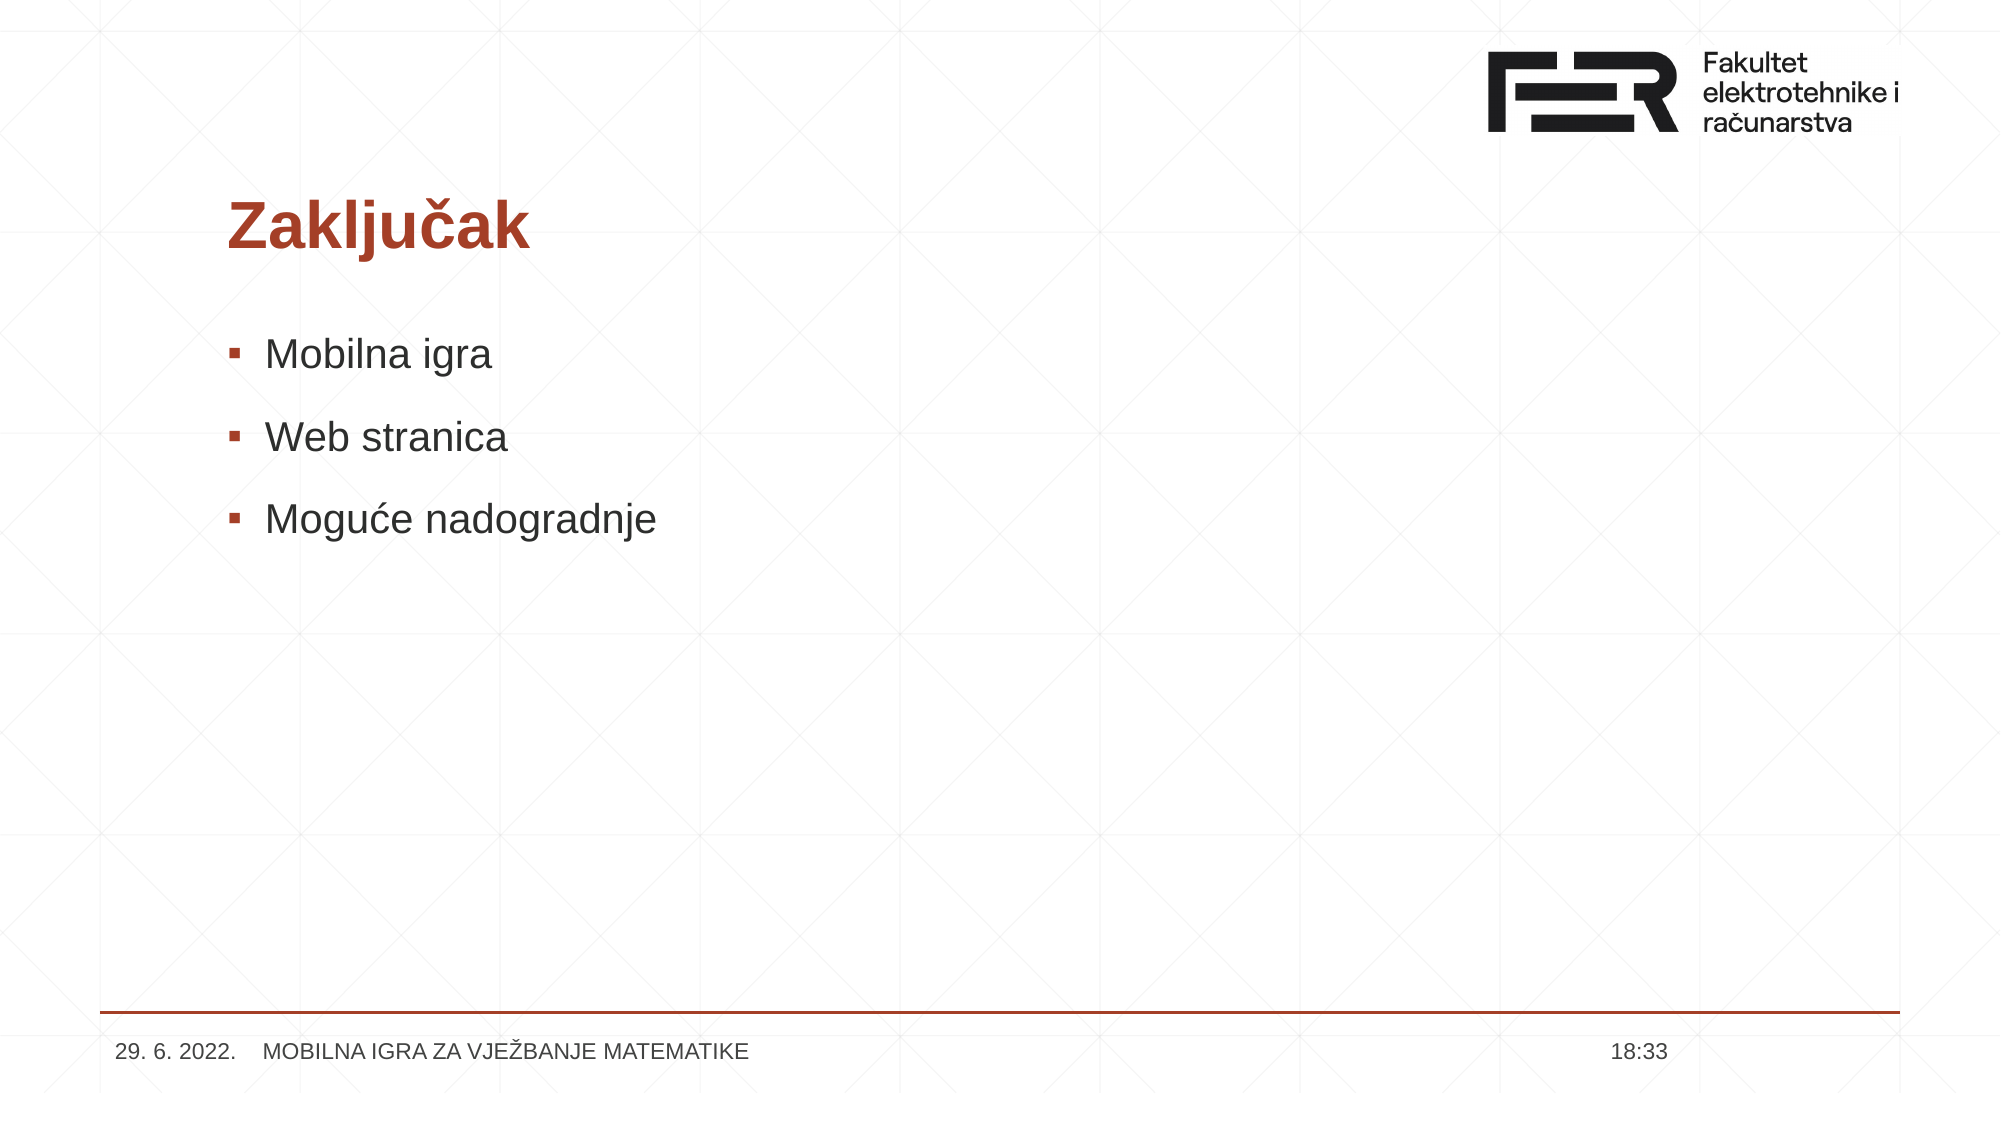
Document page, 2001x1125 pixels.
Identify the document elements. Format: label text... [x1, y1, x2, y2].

picture [1483, 45, 1902, 136]
list Mobilna igra Web stranica Moguće nadogradnje [212, 324, 1788, 950]
title Zaključak [212, 82, 1788, 271]
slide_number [1524, 1031, 1684, 1069]
footer 29. 6. 2022. MOBILNA IGRA ZA VJEŽBANJE MATEMATIKE [99, 1031, 1106, 1069]
